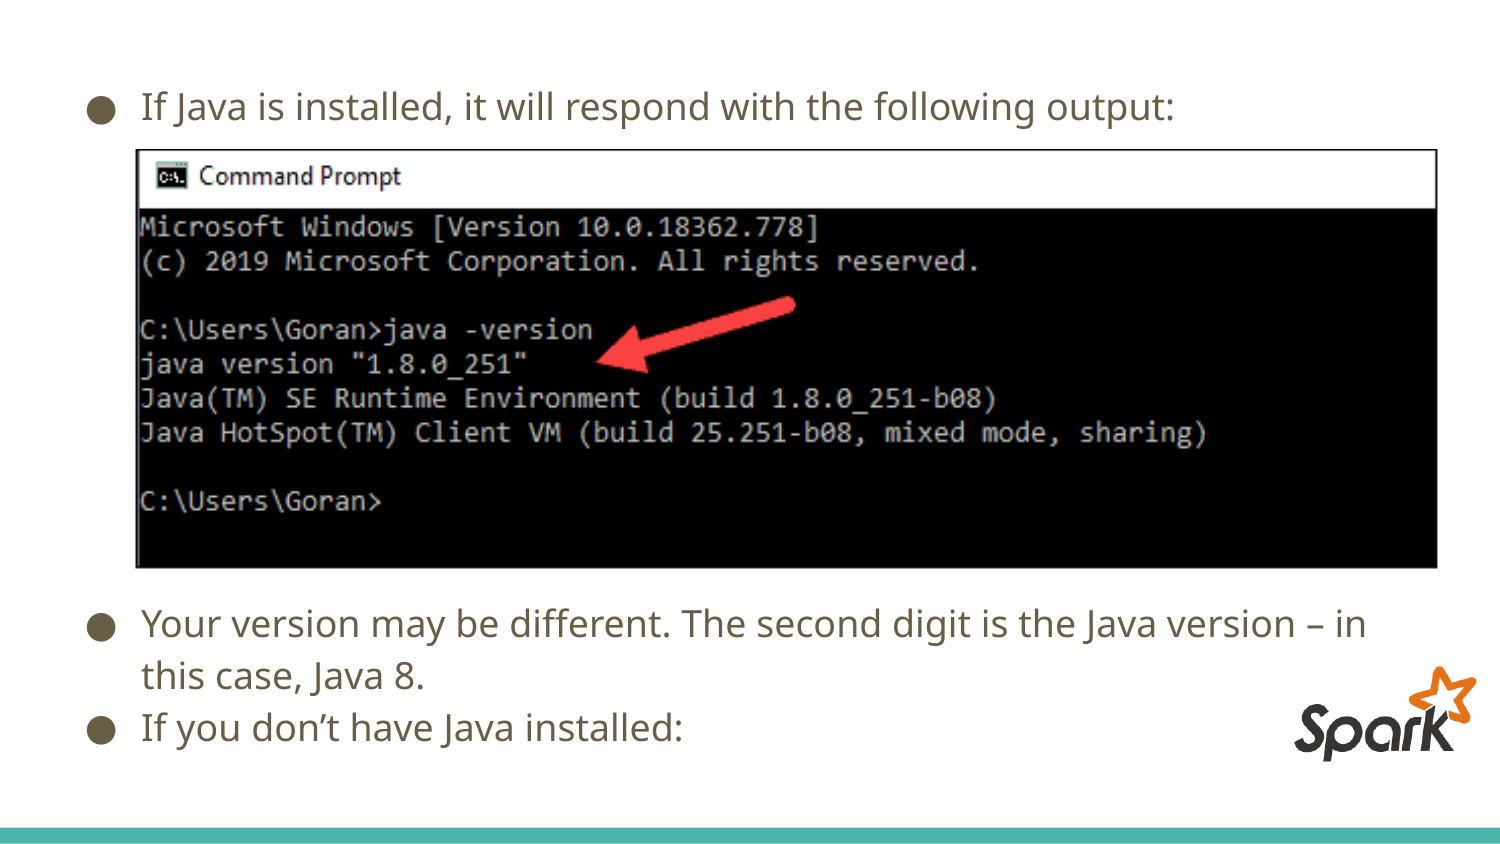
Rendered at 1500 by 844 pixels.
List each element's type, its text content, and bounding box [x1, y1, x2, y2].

list If Java is installed, it will respond with the following output: Your version may be different. The second digit is the Java version – in this case, Java 8. If you don’t have Java installed: [51, 61, 1449, 788]
picture [127, 149, 1448, 572]
picture [1264, 642, 1500, 826]
